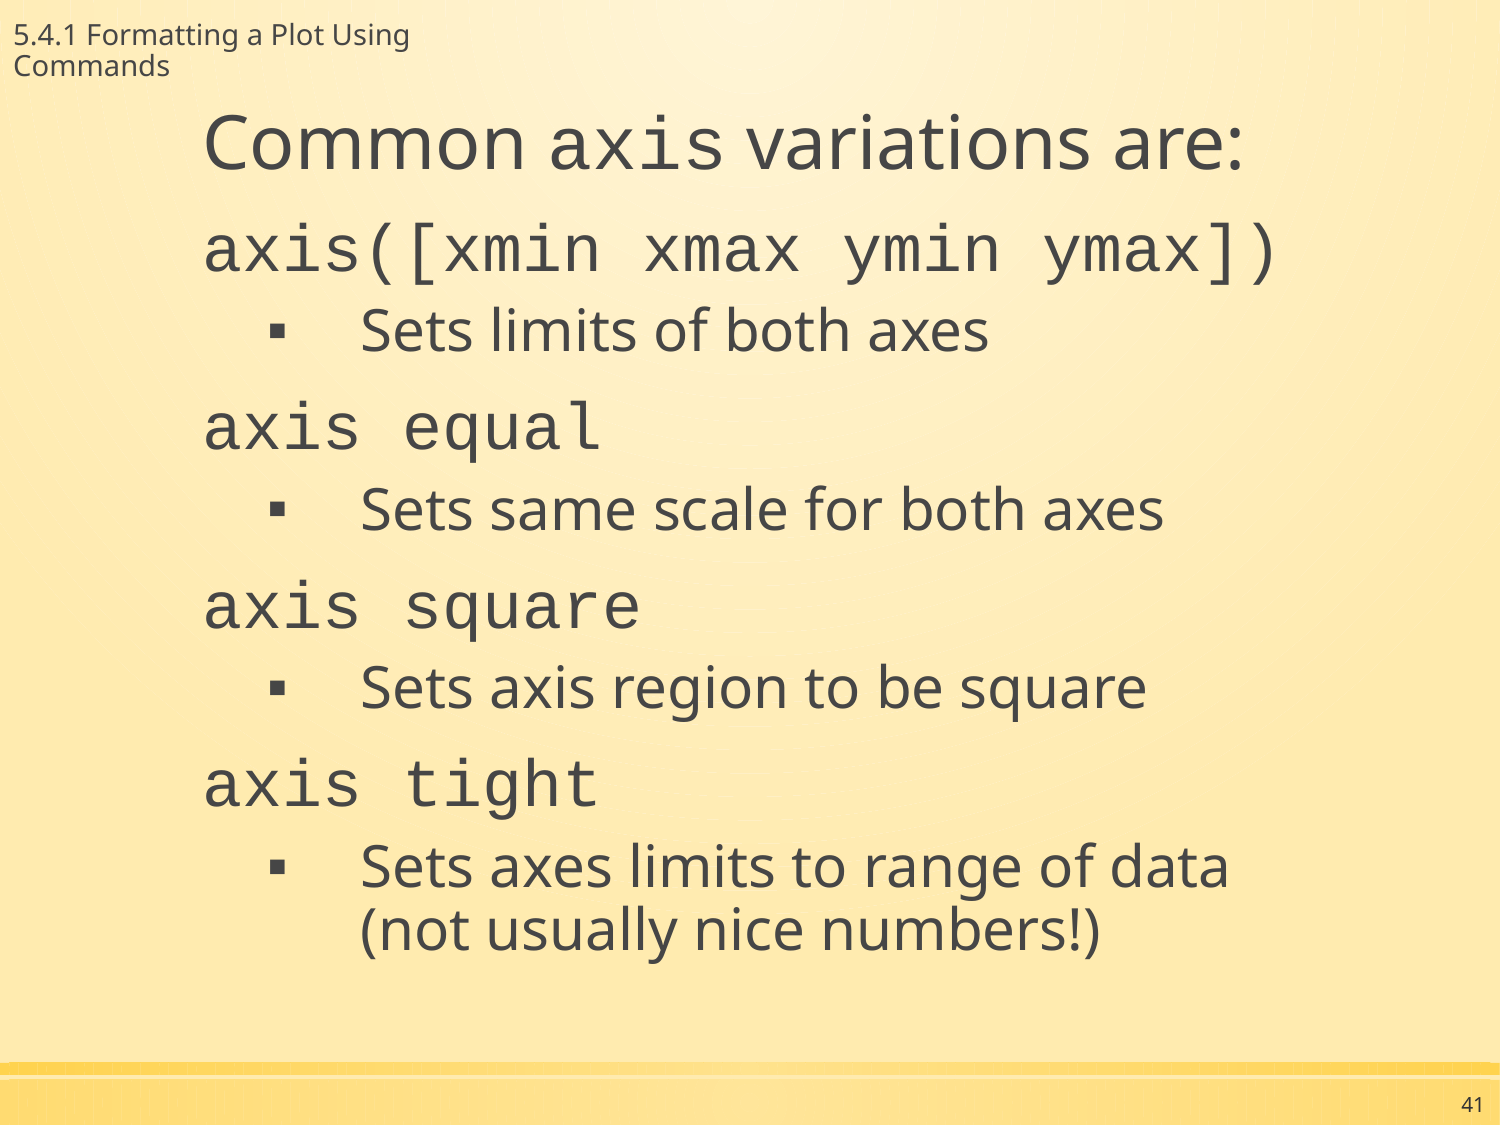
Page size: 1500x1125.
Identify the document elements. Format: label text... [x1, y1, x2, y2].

list Common axis variations are: axis([xmin xmax ymin ymax]) Sets limits of both axes axis equal Sets same scale for both axes axis square Sets axis region to be square axis tight Sets axes limits to range of data (not usually nice numbers!) [187, 96, 1313, 1029]
slide_number 41 [1421, 1086, 1500, 1125]
list 5.4.1 Formatting a Plot Using Commands [12, 12, 530, 63]
